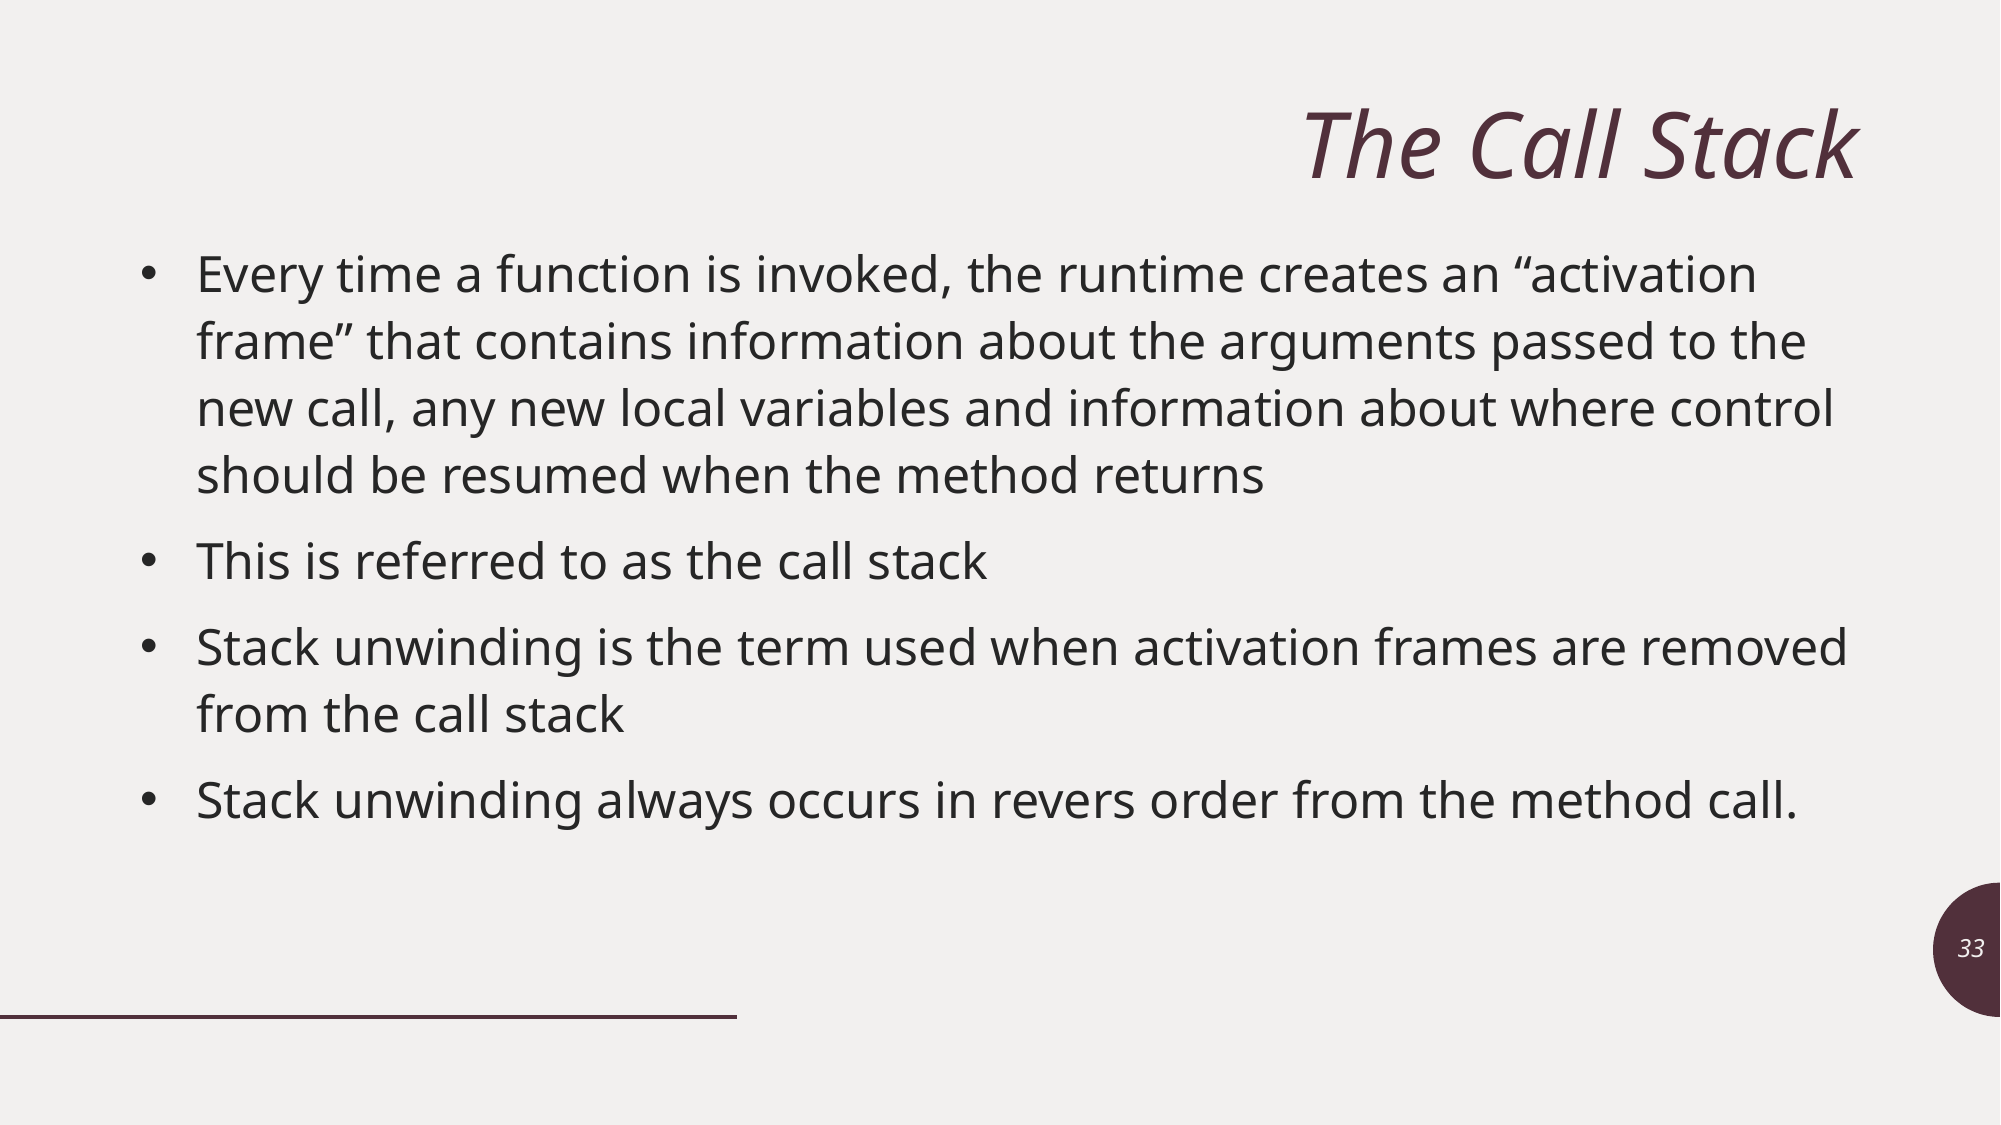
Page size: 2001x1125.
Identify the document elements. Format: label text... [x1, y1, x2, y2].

list Every time a function is invoked, the runtime creates an “activation frame” that contains information about the arguments passed to the new call, any new local variables and information about where control should be resumed when the method returns This is referred to as the call stack Stack unwinding is the term used when activation frames are removed from the call stack Stack unwinding always occurs in revers order from the method call. [125, 227, 1875, 999]
title The Call Stack [125, 91, 1875, 207]
slide_number 33 [1933, 919, 2000, 980]
